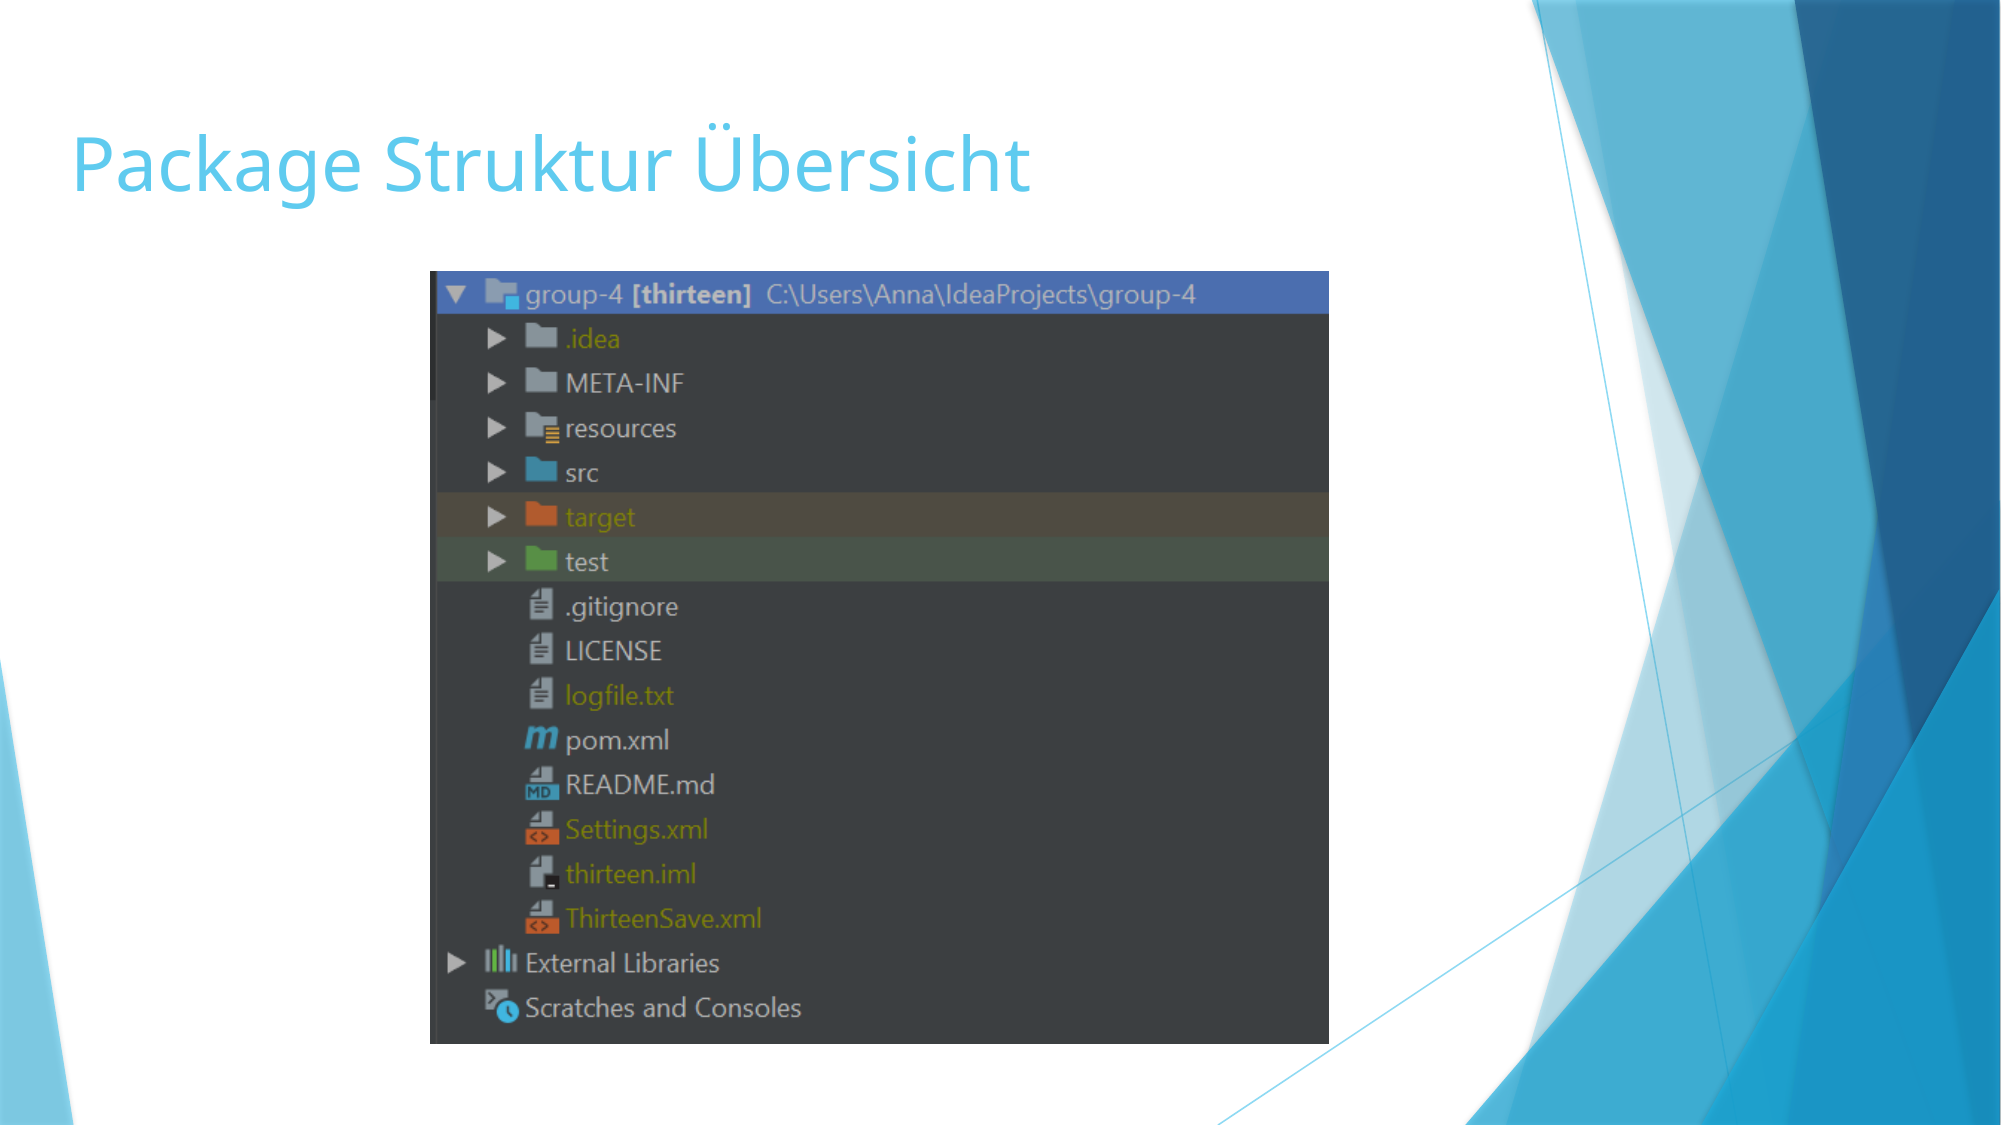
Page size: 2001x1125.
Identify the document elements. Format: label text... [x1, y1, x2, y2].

picture [430, 271, 1329, 1044]
title Package Struktur Übersicht [0, 35, 1364, 216]
